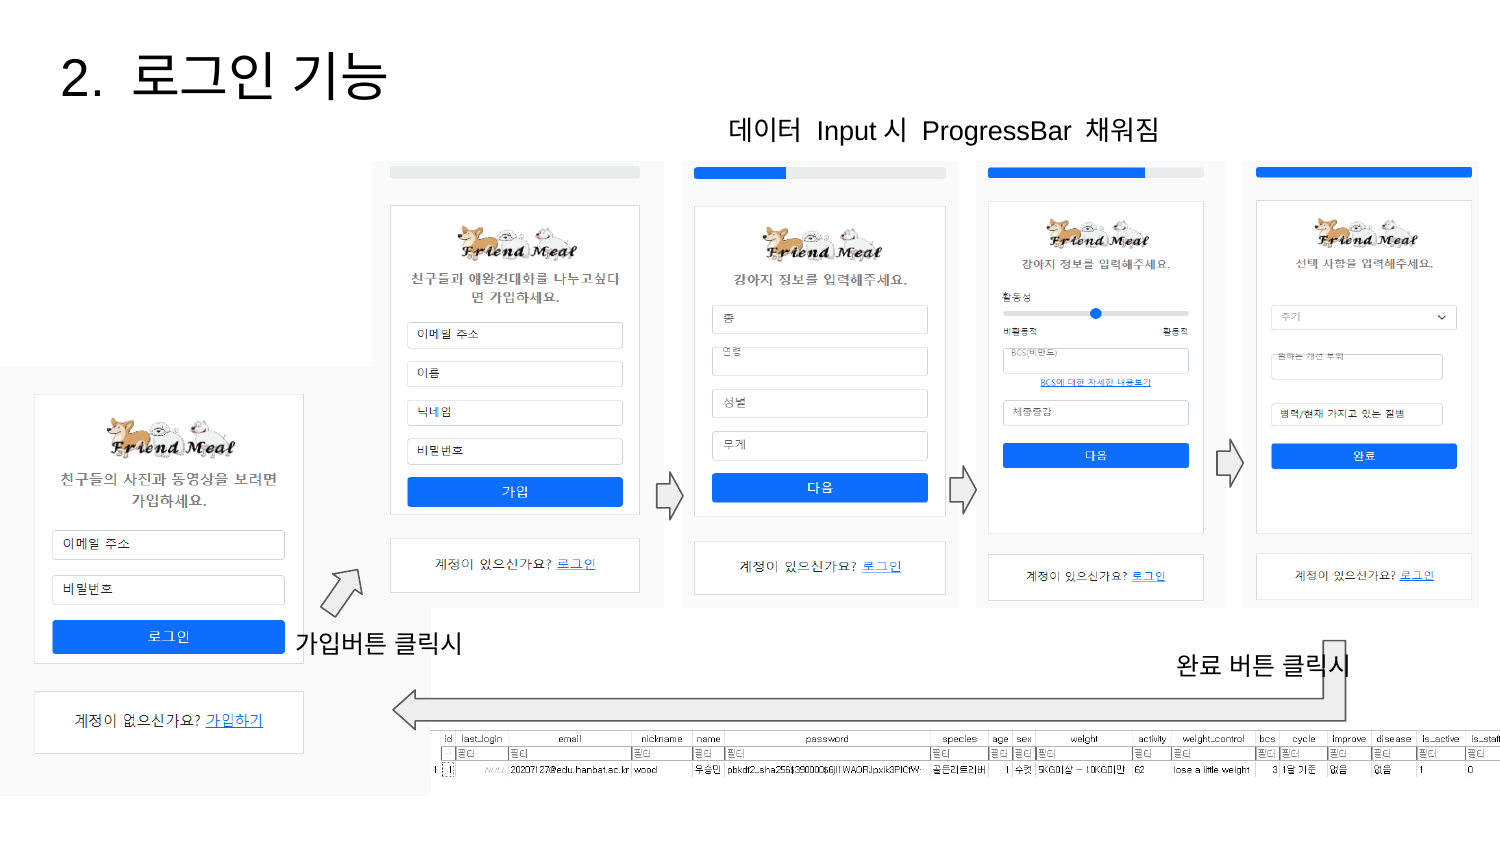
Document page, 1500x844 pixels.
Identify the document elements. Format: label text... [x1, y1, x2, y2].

picture [0, 161, 1500, 796]
picture [976, 161, 1225, 608]
title 2. 로그인 기능 [45, 28, 1444, 123]
text_box [669, 471, 677, 520]
picture [682, 161, 958, 608]
text_box 완료 버튼 클릭시 [1161, 635, 1500, 695]
text_box [962, 465, 970, 514]
text_box [437, 695, 1346, 721]
picture [1242, 161, 1479, 608]
text_box 가입버튼 클릭시 [437, 616, 516, 674]
text_box 데이터 Input시 ProgressBar 채워짐 [713, 98, 1186, 161]
text_box [1229, 439, 1237, 488]
